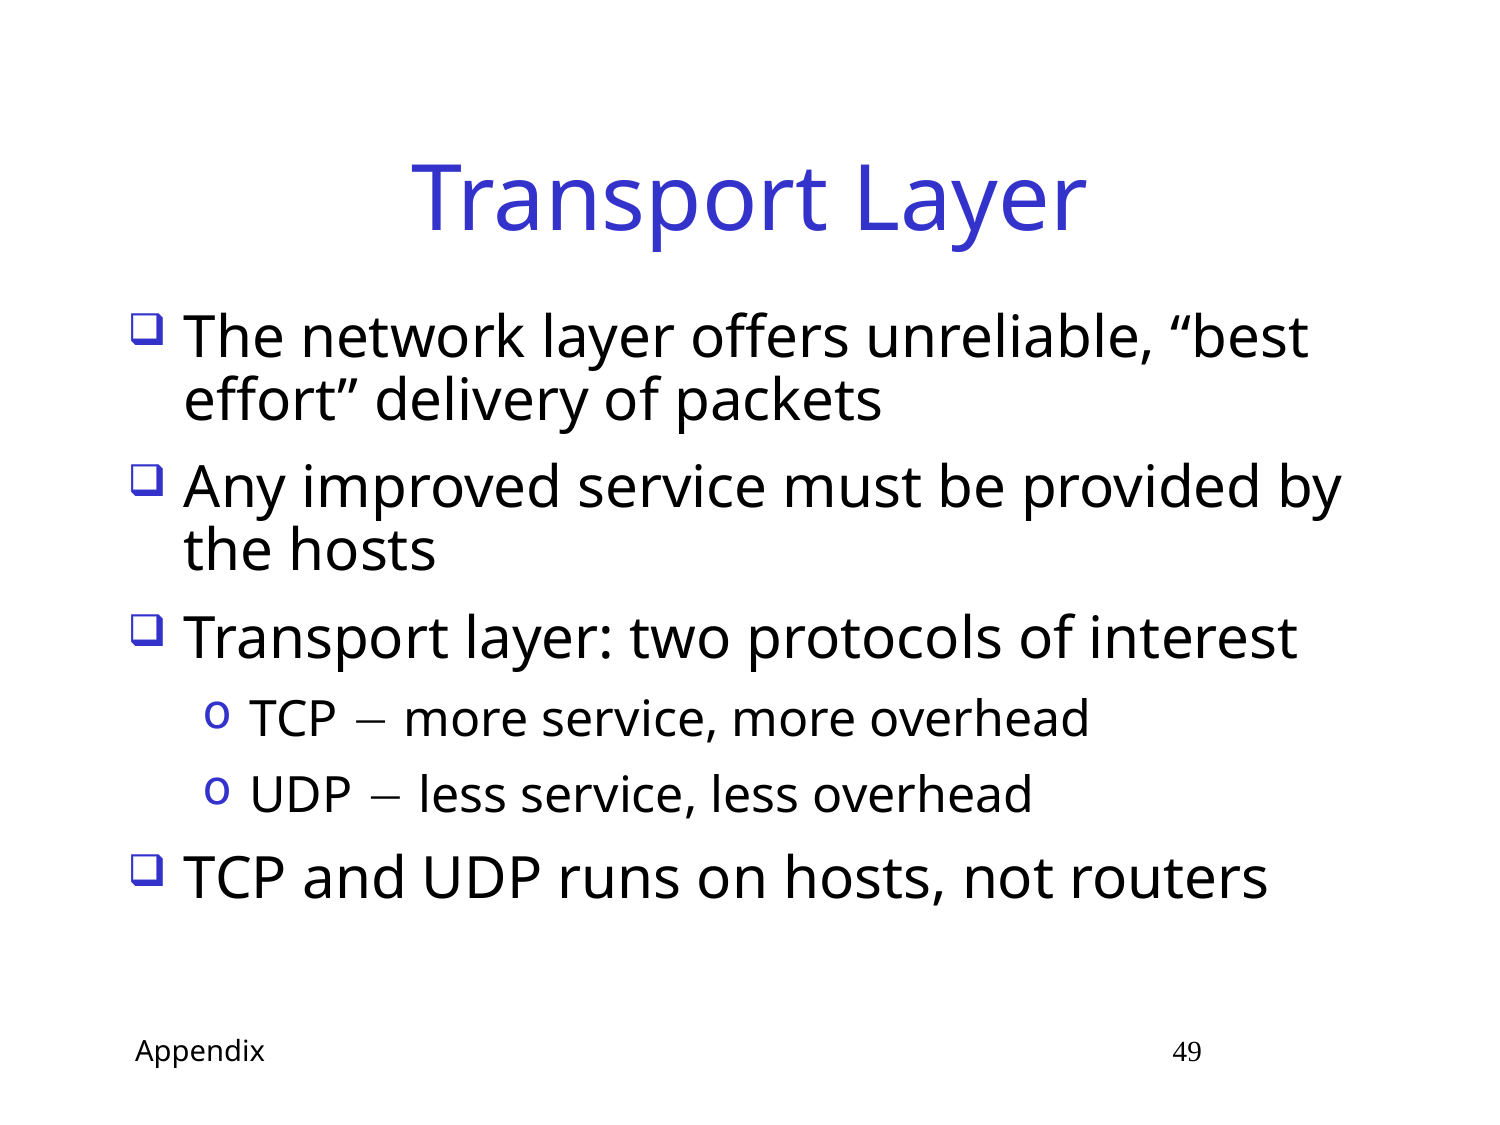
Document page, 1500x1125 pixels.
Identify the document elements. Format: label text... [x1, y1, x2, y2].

title Transport Layer [112, 99, 1388, 288]
footer Appendix 49 [112, 1024, 1401, 1101]
list The network layer offers unreliable, “best effort” delivery of packets Any improved service must be provided by the hosts Transport layer: two protocols of interest TCP  more service, more overhead UDP  less service, less overhead TCP and UDP runs on hosts, not routers [112, 299, 1388, 976]
